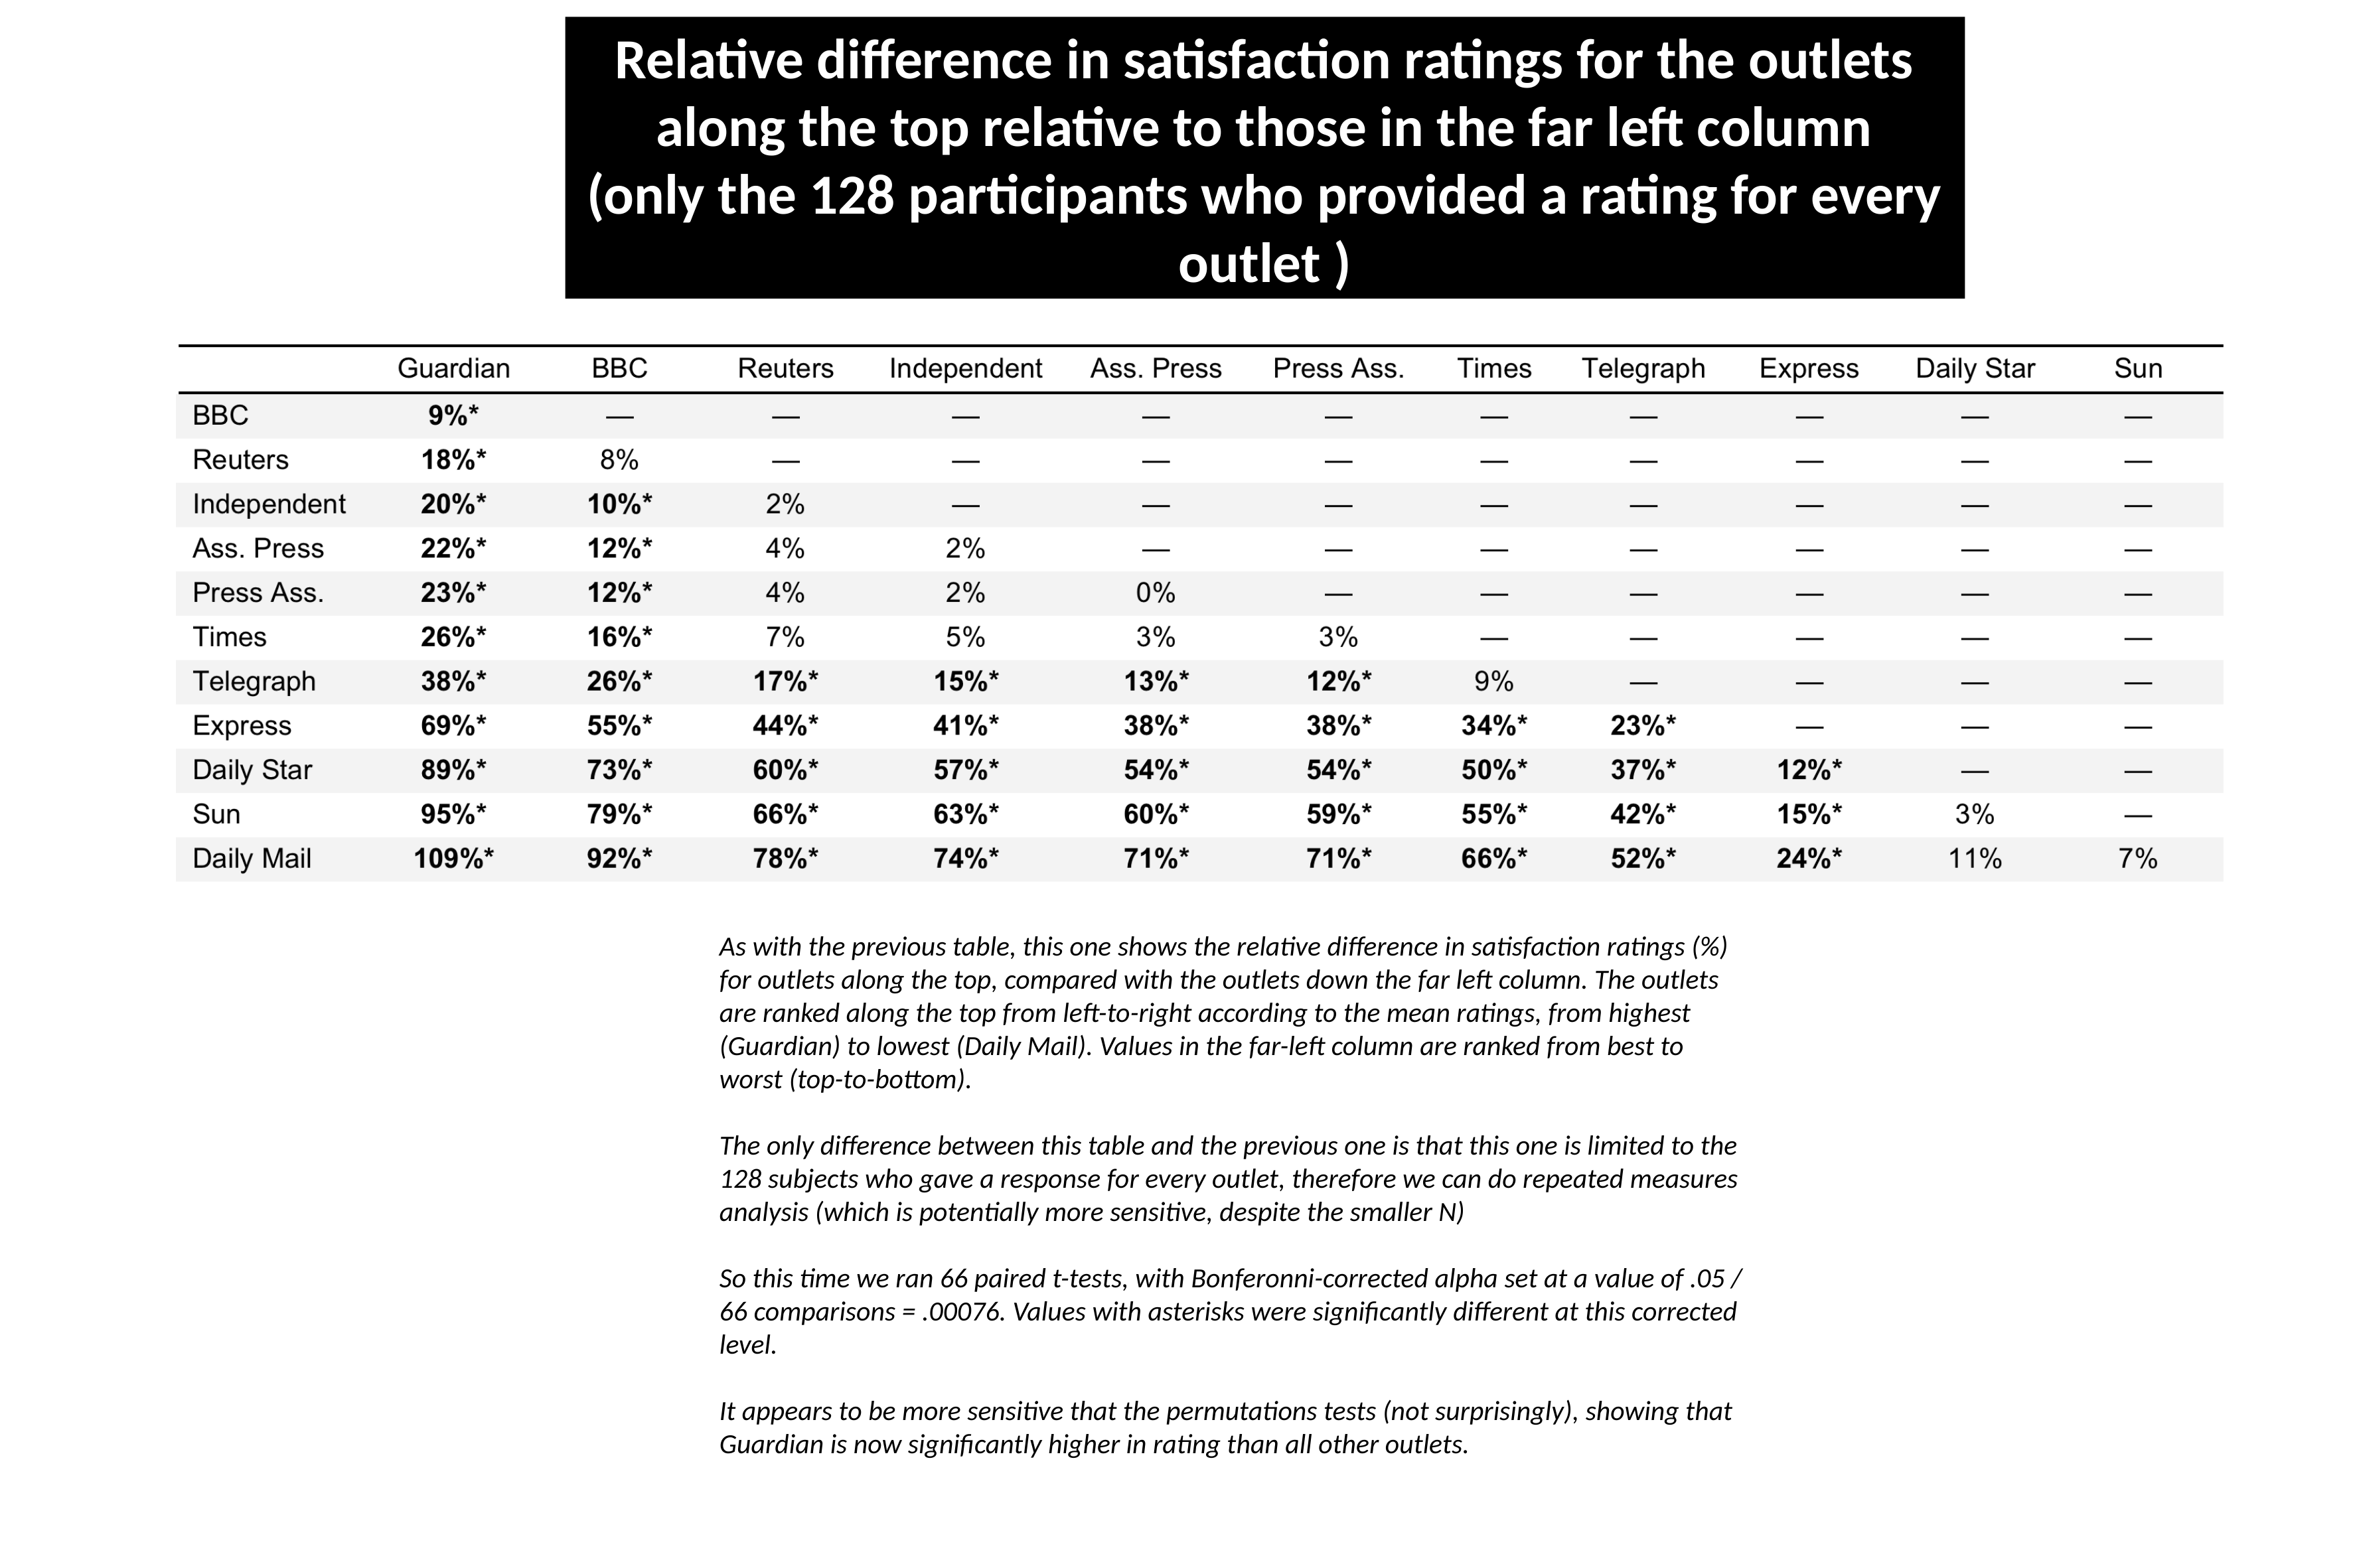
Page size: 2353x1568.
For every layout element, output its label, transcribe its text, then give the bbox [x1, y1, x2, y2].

text_box As with the previous table, this one shows the relative difference in satisfaction ratings (%) for outlets along the top, compared with the outlets down the far left column. The outlets are ranked along the top from left-to-right according to the mean ratings, from highest (Guardian) to lowest (Daily Mail). Values in the far-left column are ranked from best to worst (top-to-bottom). The only difference between this table and the previous one is that this one is limited to the 128 subjects who gave a response for every outlet, therefore we can do repeated measures analysis (which is potentially more sensitive, despite the smaller N) So this time we ran 66 paired t-tests, with Bonferonni-corrected alpha set at a value of .05 / 66 comparisons = .00076. Values with asterisks were significantly different at this corrected level. It appears to be more sensitive that the permutations tests (not surprisingly), showing that Guardian is now significantly higher in rating than all other outlets. [710, 928, 1757, 1522]
text_box Relative difference in satisfaction ratings for the outlets along the top relative to those in the far left column (only the 128 participants who provided a rating for every outlet ) [565, 17, 1965, 299]
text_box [176, 344, 2226, 920]
